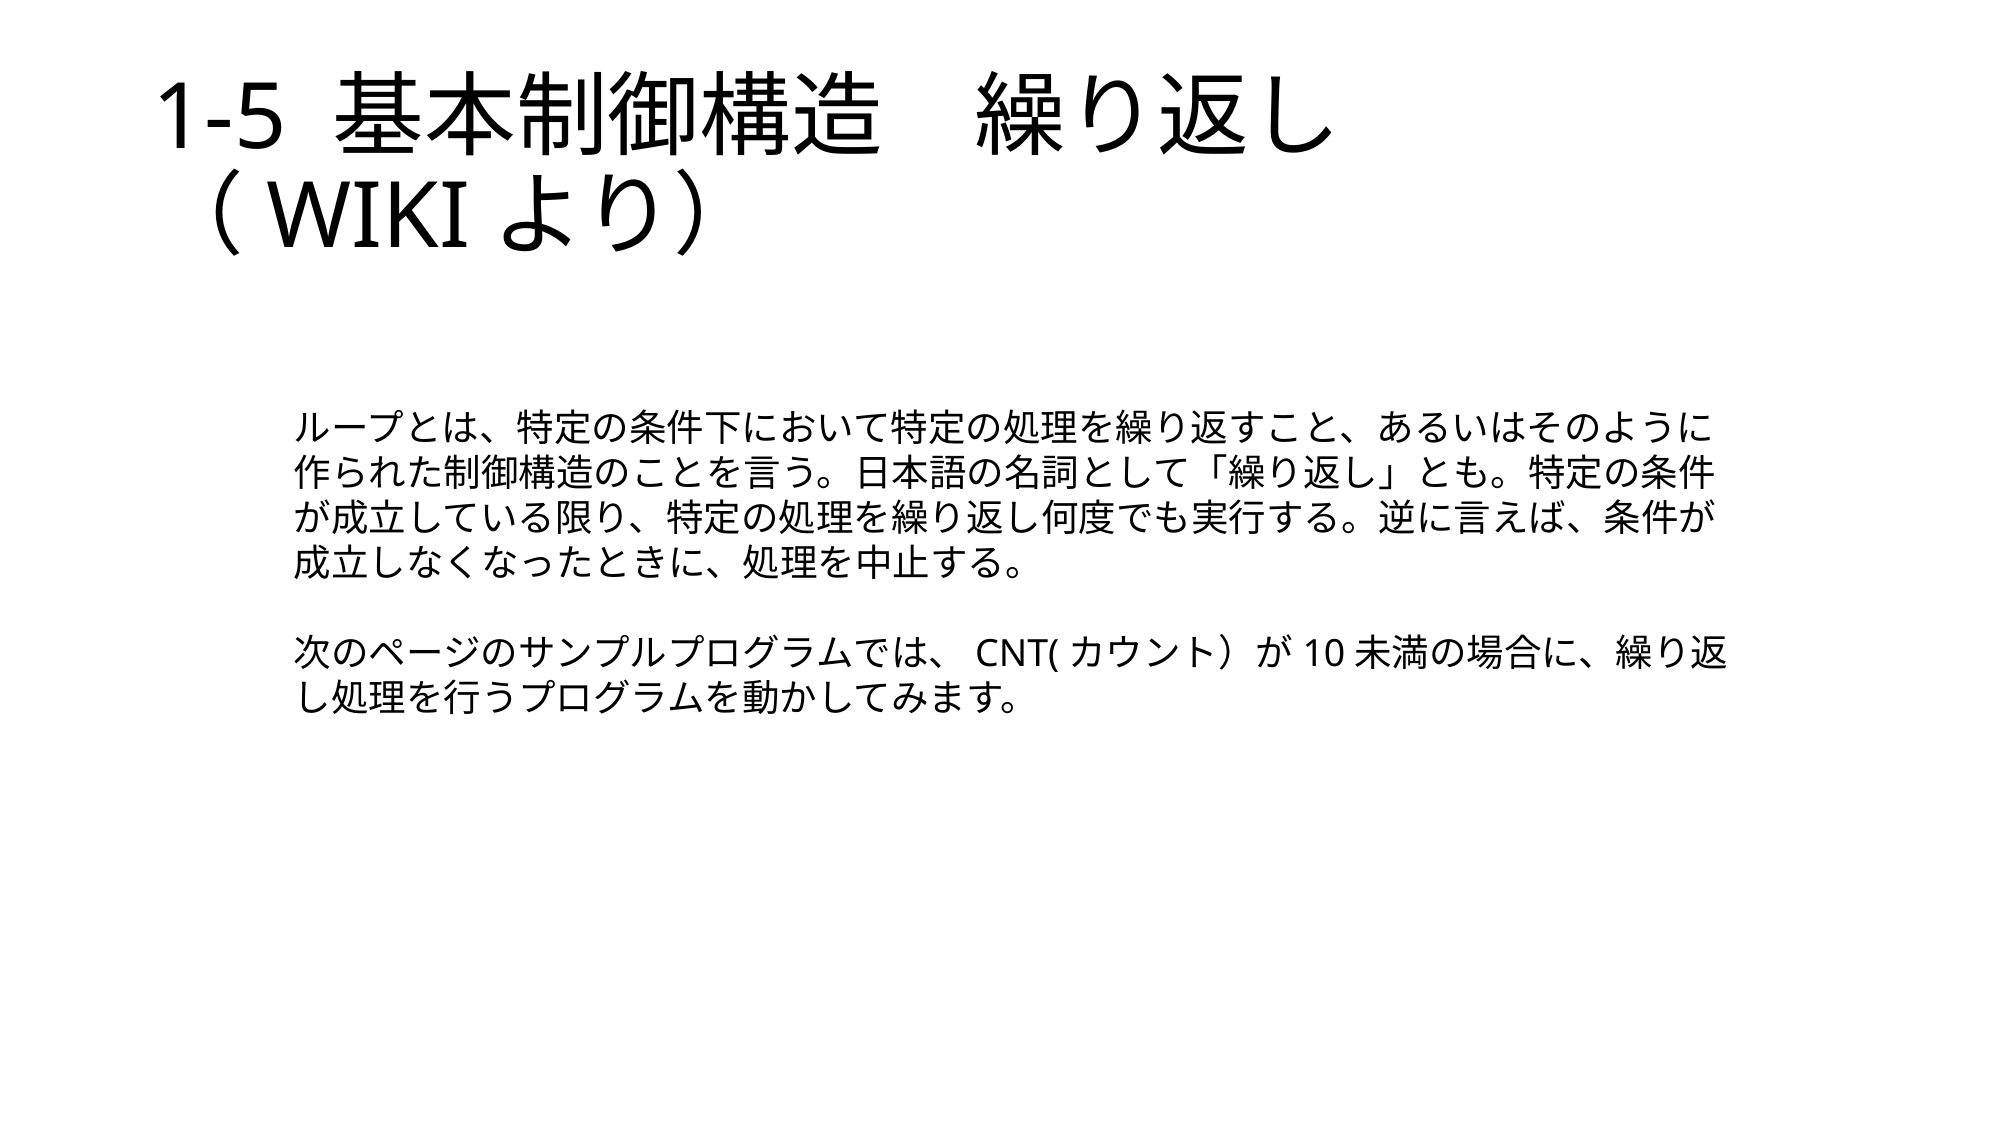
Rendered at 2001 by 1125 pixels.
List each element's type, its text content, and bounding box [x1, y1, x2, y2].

text_box ループとは、特定の条件下において特定の処理を繰り返すこと、あるいはそのように作られた制御構造のことを言う。日本語の名詞として「繰り返し」とも。特定の条件が成立している限り、特定の処理を繰り返し何度でも実行する。逆に言えば、条件が成立しなくなったときに、処理を中止する。 次のページのサンプルプログラムでは、CNT(カウント）が10未満の場合に、繰り返し処理を行うプログラムを動かしてみます。 [279, 396, 1752, 727]
title 1-5 基本制御構造 繰り返し （WIKIより） [137, 59, 1863, 278]
